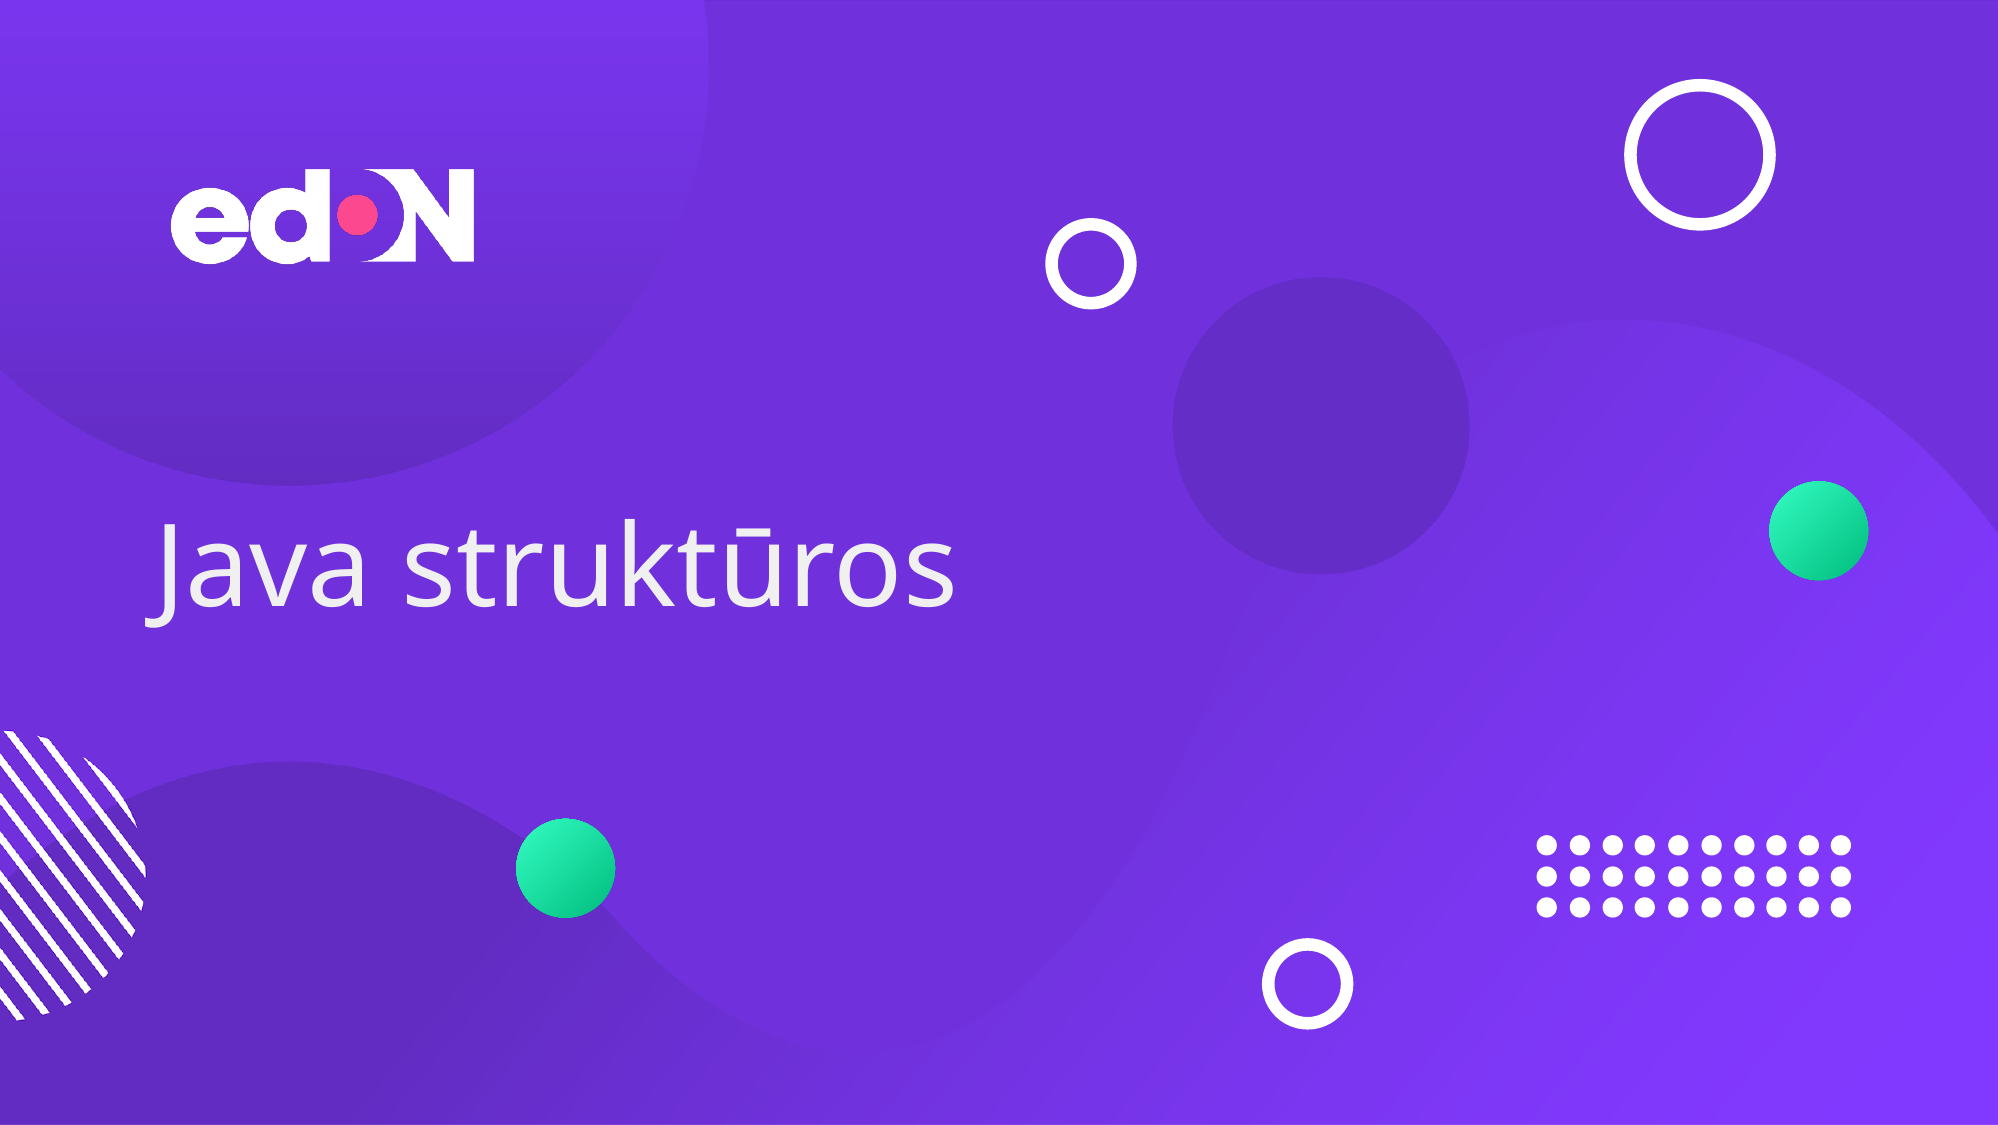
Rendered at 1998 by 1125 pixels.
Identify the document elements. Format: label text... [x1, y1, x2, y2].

title Java struktūros [154, 473, 1740, 647]
picture [0, 0, 1998, 1125]
